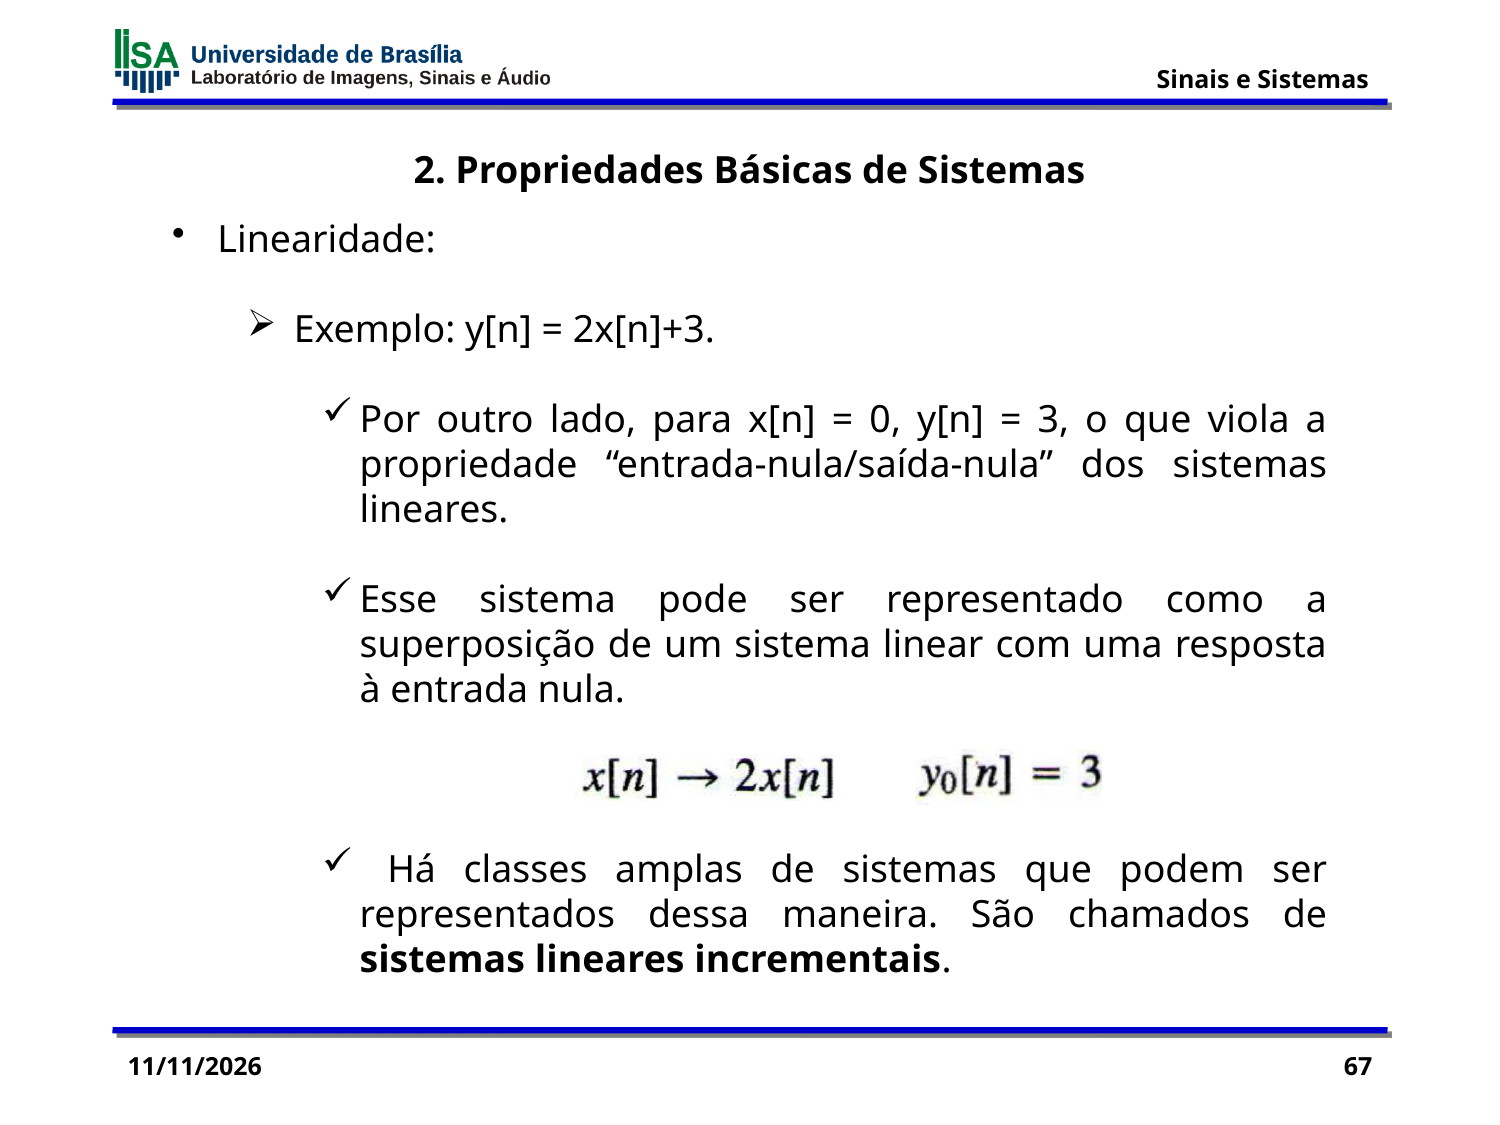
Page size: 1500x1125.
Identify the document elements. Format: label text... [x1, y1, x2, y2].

text_box 2. Propriedades Básicas de Sistemas [112, 138, 1388, 198]
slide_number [112, 1042, 426, 1118]
picture [915, 749, 1102, 805]
text_box Linearidade: Exemplo: y[n] = 2x[n]+3. Por outro lado, para x[n] = 0, y[n] = 3, o que viola a propriedade “entrada-nula/saída-nula” dos sistemas lineares. Esse sistema pode ser representado como a superposição de um sistema linear com uma resposta à entrada nula. Há classes amplas de sistemas que podem ser representados dessa maneira. São chamados de sistemas lineares incrementais. [157, 207, 1343, 988]
slide_number 67 [1074, 1042, 1388, 1118]
picture [115, 29, 550, 93]
picture [575, 754, 834, 801]
